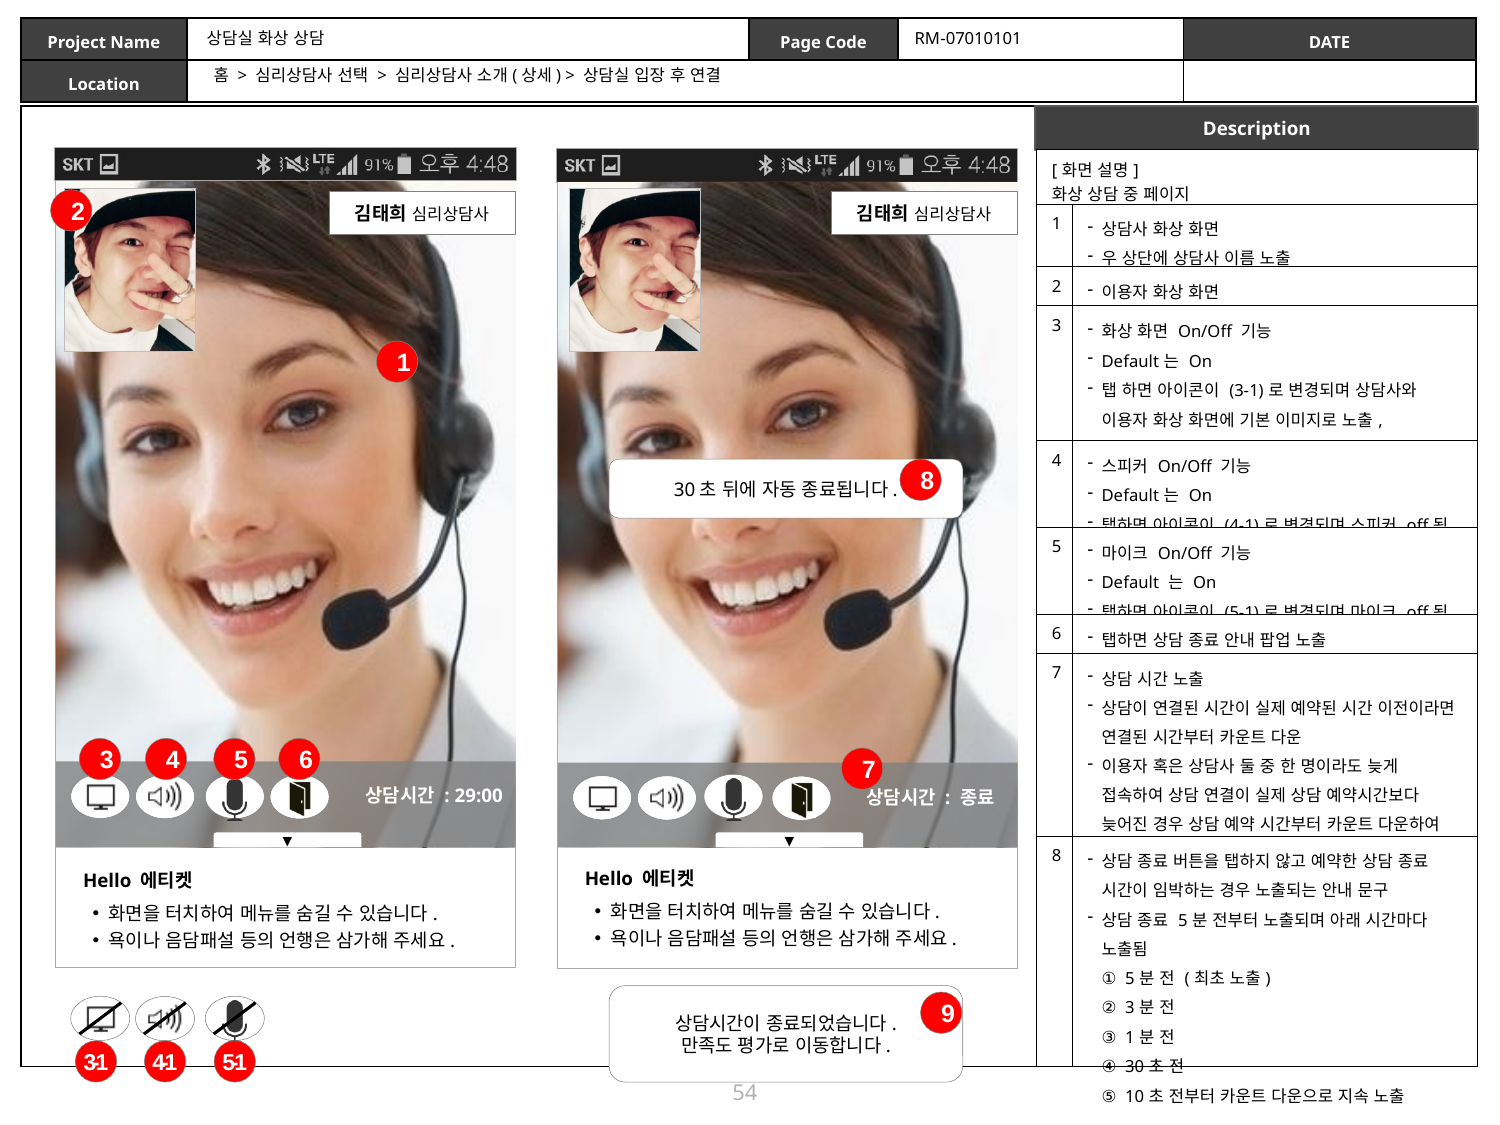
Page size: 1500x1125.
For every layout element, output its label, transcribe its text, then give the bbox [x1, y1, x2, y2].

text_box 상담시간이 종료되었습니다. 만족도 평가로 이동합니다. [606, 983, 965, 1085]
picture [557, 182, 1019, 848]
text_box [703, 774, 764, 821]
table_cell 2 [1037, 267, 1072, 305]
text_box [133, 1006, 138, 1030]
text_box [54, 855, 517, 968]
picture [144, 1035, 186, 1040]
table_header [화면 설명] 화상 상담 중 페이지 [1037, 150, 1477, 204]
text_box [79, 1002, 122, 1035]
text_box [556, 148, 1018, 183]
text_box 3-1 [73, 1043, 119, 1085]
text_box [203, 994, 267, 1034]
picture [144, 997, 186, 1002]
table_cell 7 [1037, 654, 1072, 836]
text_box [213, 1002, 256, 1035]
table_cell 상담사 화상 화면 우 상단에 상담사 이름 노출 [1073, 205, 1477, 266]
text_box 4-1 [142, 1047, 188, 1085]
table_cell 4 [1037, 441, 1072, 527]
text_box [205, 774, 265, 821]
table_cell 화상 화면 On/Off 기능 Default는 On 탭 하면 아이콘이 (3-1)로 변경되며 상담사와 이용자 화상 화면에 기본 이미지로 노출, 음성으로만 상담 가능 [1073, 306, 1477, 440]
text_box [143, 1002, 186, 1035]
table_cell 3 [1037, 306, 1072, 440]
table_cell 마이크 On/Off 기능 Default 는 On 탭하면 아이콘이 (5-1)로 변경되며 마이크 off됨 [1073, 528, 1477, 614]
table_cell 1 [1037, 205, 1072, 266]
text_box 홈 > 심리상담사 선택 > 심리상담사 소개(상세) > 상담실 입장 후 연결 [198, 57, 737, 93]
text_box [556, 855, 1018, 969]
text_box 5-1 [212, 1045, 258, 1085]
text_box [190, 1003, 197, 1033]
text_box [68, 994, 132, 1033]
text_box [54, 146, 517, 181]
table_cell 이용자 화상 화면 [1073, 267, 1477, 305]
table_cell 상담 시간 노출 상담이 연결된 시간이 실제 예약된 시간 이전이라면 연결된 시간부터 카운트 다운 이용자 혹은 상담사 둘 중 한 명이라도 늦게 접속하여 상담 연결이 실제 상담 예약시간보다 늦어진 경우 상담 예약 시간부터 카운트 다운하여 노출 [1073, 654, 1477, 836]
table_cell 8 [1037, 837, 1072, 1066]
table_cell 6 [1037, 615, 1072, 653]
table_cell 탭하면 상담 종료 안내 팝업 노출 [1073, 615, 1477, 653]
text_box 상담실 화상 상담 [191, 20, 340, 55]
picture [55, 181, 517, 848]
picture [222, 1035, 247, 1043]
table_cell 상담 종료 버튼을 탭하지 않고 예약한 상담 종료 시간이 임박하는 경우 노출되는 안내 문구 상담 종료 5분 전부터 노출되며 아래 시간마다 노출됨 5분 전 (최초 노출) 3분 전 1분 전 30초 전 10초 전부터 카운트 다운으로 지속 노출 [1073, 837, 1477, 1066]
table_cell 5 [1037, 528, 1072, 614]
slide_number 54 [569, 1063, 920, 1124]
text_box 9 [918, 989, 964, 1036]
table_cell 스피커 On/Off 기능 Default는 On 탭하면 아이콘이 (4-1)로 변경되며 스피커 off됨 [1073, 441, 1477, 527]
text_box RM-07010101 [899, 20, 1037, 55]
